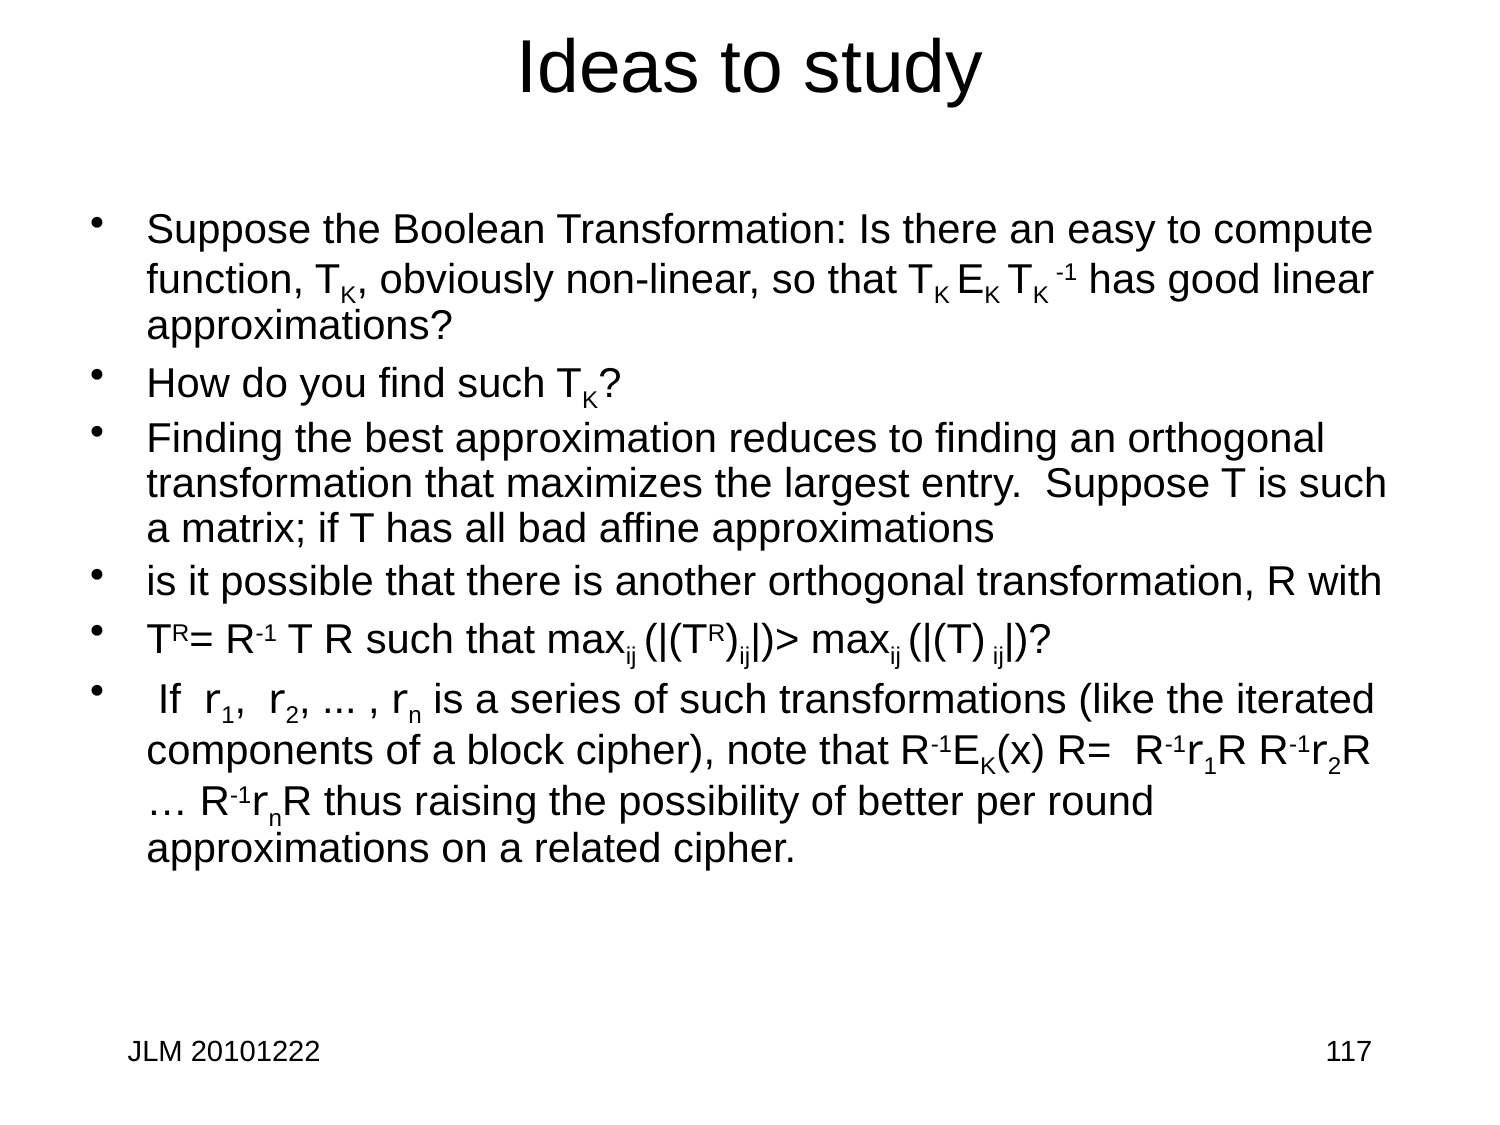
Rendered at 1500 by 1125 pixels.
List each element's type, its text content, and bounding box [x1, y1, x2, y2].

list Suppose the Boolean Transformation: Is there an easy to compute function, TK, obviously non-linear, so that TK EK TK -1 has good linear approximations? How do you find such TK? Finding the best approximation reduces to finding an orthogonal transformation that maximizes the largest entry. Suppose T is such a matrix; if T has all bad affine approximations is it possible that there is another orthogonal transformation, R with TR= R-1 T R such that maxij (|(TR)ij|)> maxij (|(T) ij|)? If r1, r2, ... , rn is a series of such transformations (like the iterated components of a block cipher), note that R-1EK(x) R= R-1r1R R-1r2R … R-1rnR thus raising the possibility of better per round approximations on a related cipher. [74, 199, 1438, 1013]
slide_number 117 [1074, 1024, 1388, 1101]
title Ideas to study [112, 0, 1388, 126]
slide_number JLM 20101222 [111, 1024, 426, 1101]
